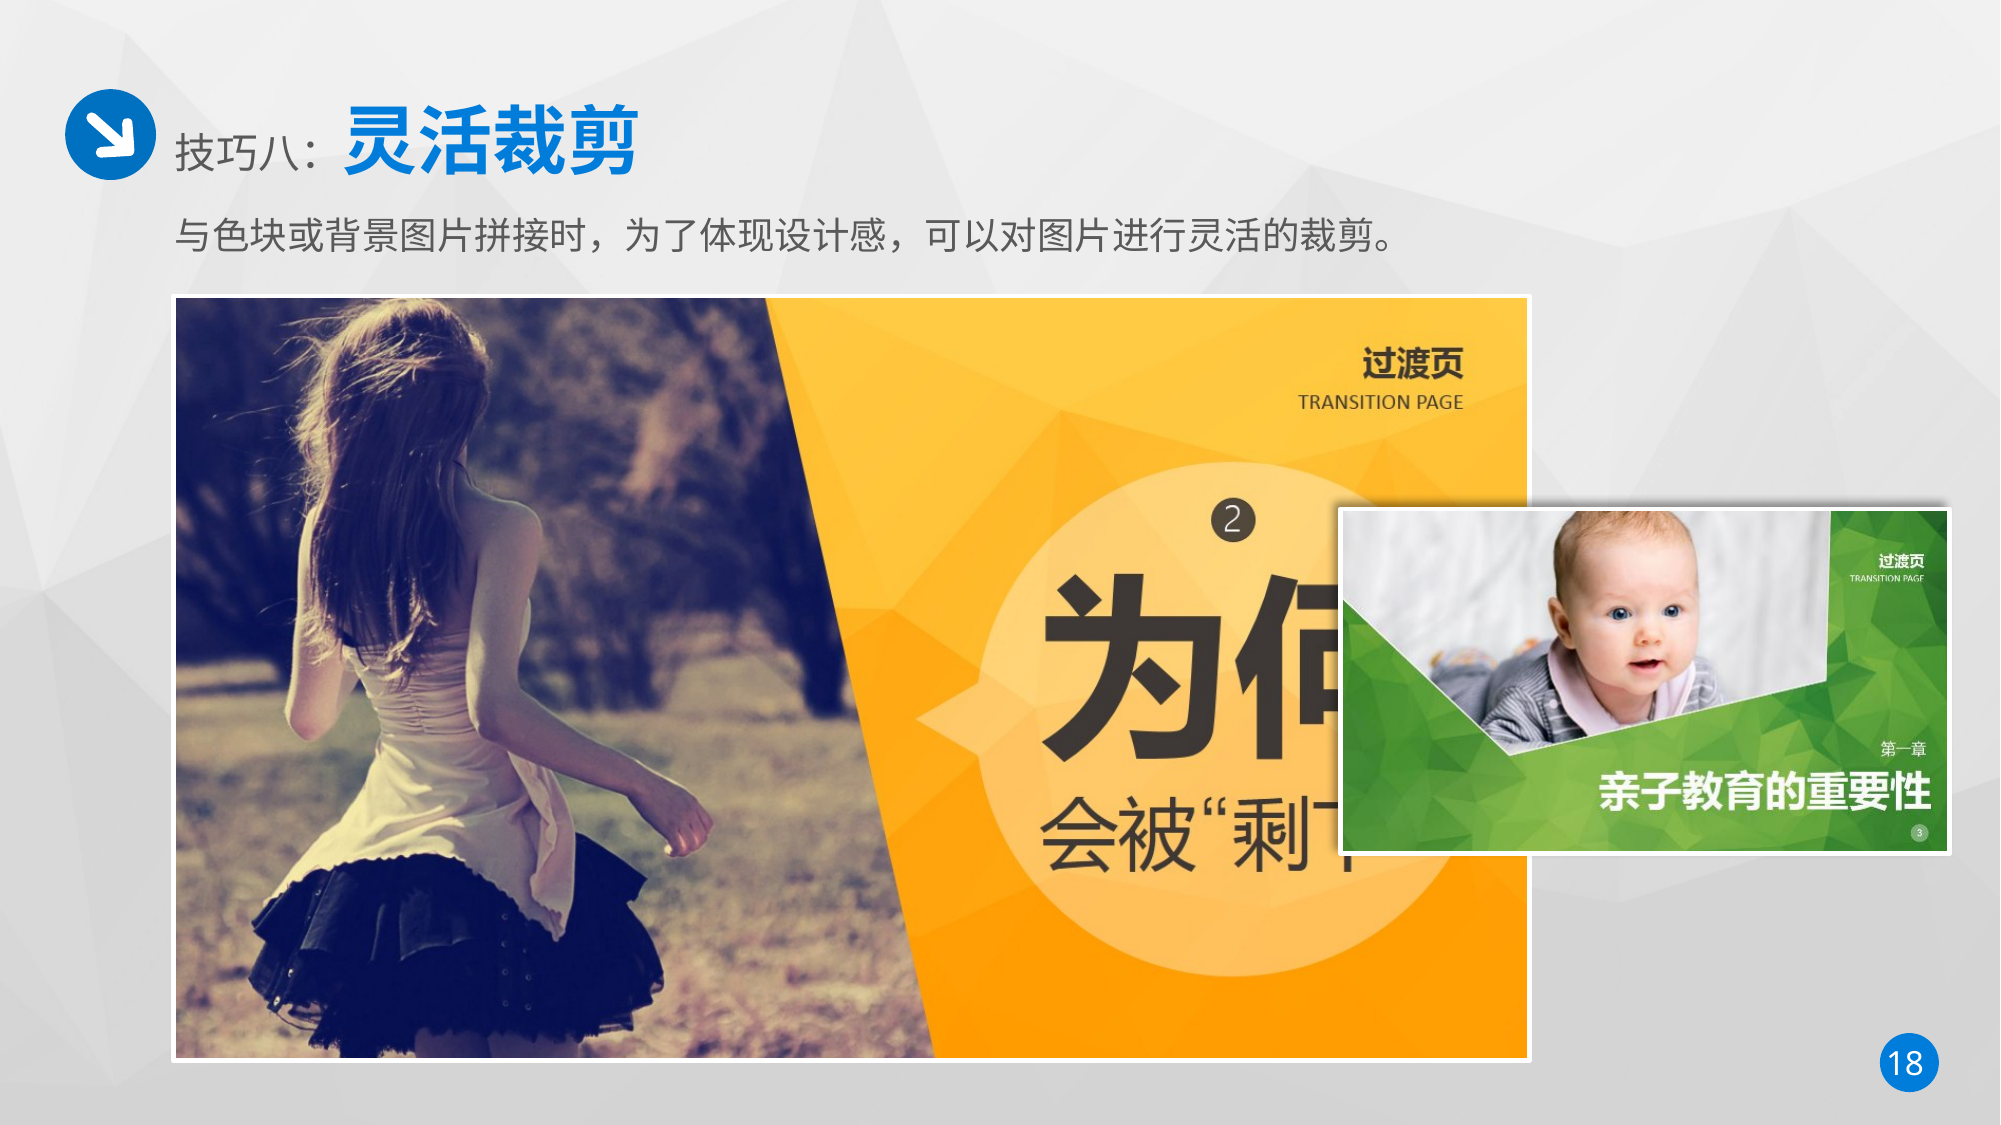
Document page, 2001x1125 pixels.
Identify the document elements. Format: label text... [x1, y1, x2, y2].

picture [0, 0, 2000, 1125]
text_box 技巧八：灵活裁剪 [160, 86, 1025, 191]
text_box 与色块或背景图片拼接时，为了体现设计感，可以对图片进行灵活的裁剪。 [160, 192, 1948, 265]
